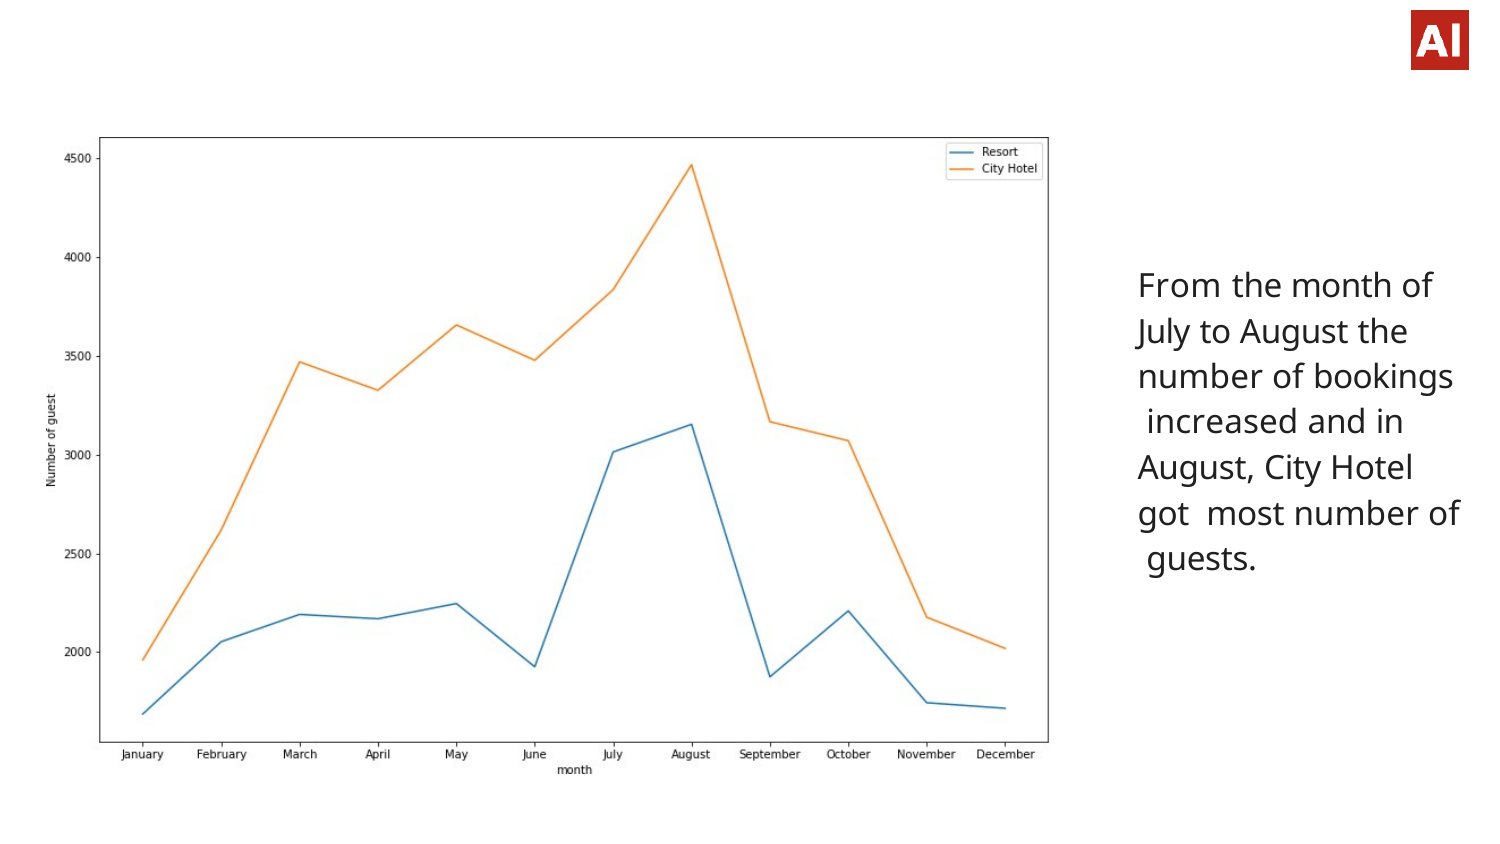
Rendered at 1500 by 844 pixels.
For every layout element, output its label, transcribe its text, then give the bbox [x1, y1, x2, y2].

picture [1411, 10, 1469, 70]
text_box From the month of July to August the number of bookings increased and in August, City Hotel got most number of guests. [1135, 256, 1462, 578]
picture [46, 136, 1050, 775]
